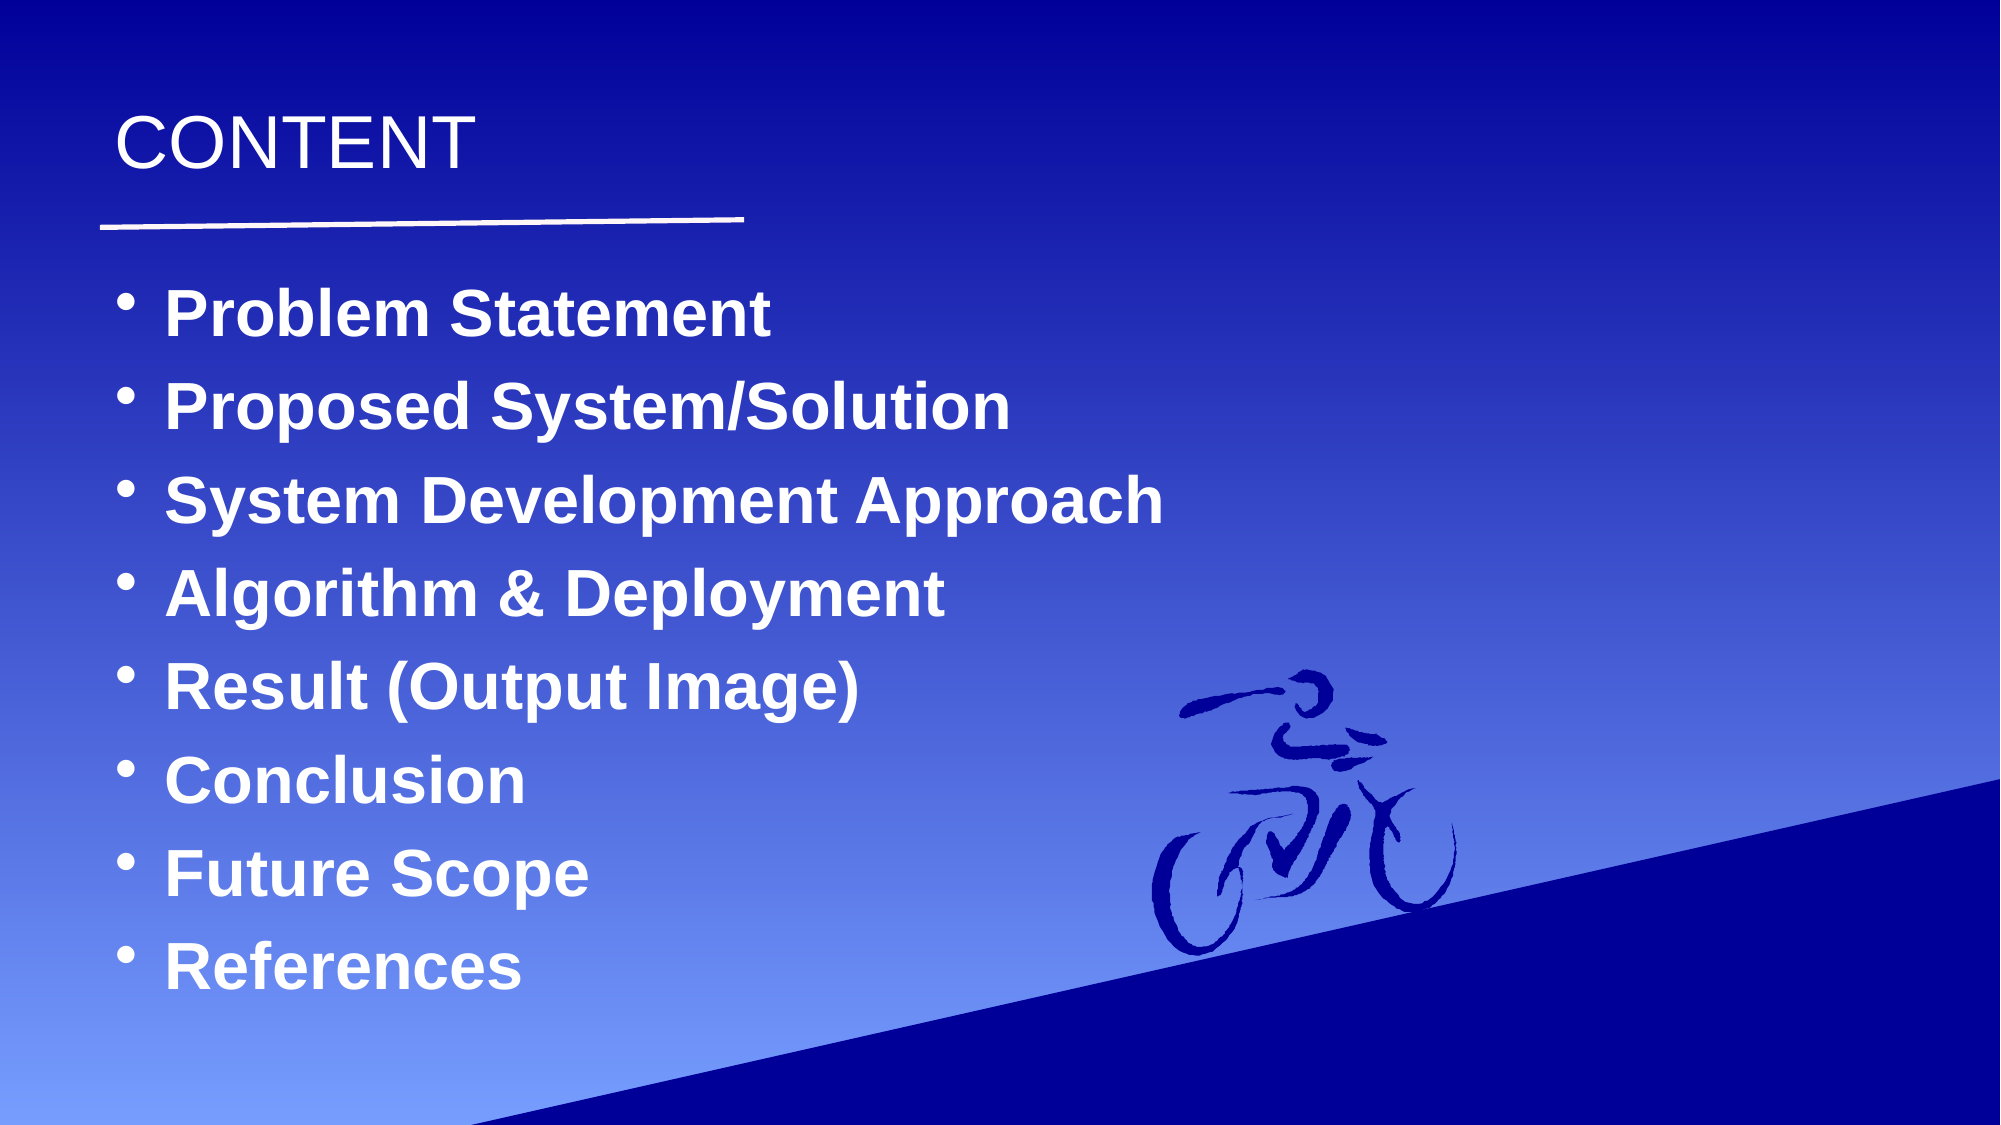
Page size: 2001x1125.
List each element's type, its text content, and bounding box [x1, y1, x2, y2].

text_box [99, 219, 745, 228]
title CONTENT [99, 44, 1901, 233]
list Problem Statement Proposed System/Solution System Development Approach Algorithm & Deployment Result (Output Image) Conclusion Future Scope References [99, 262, 1901, 1006]
